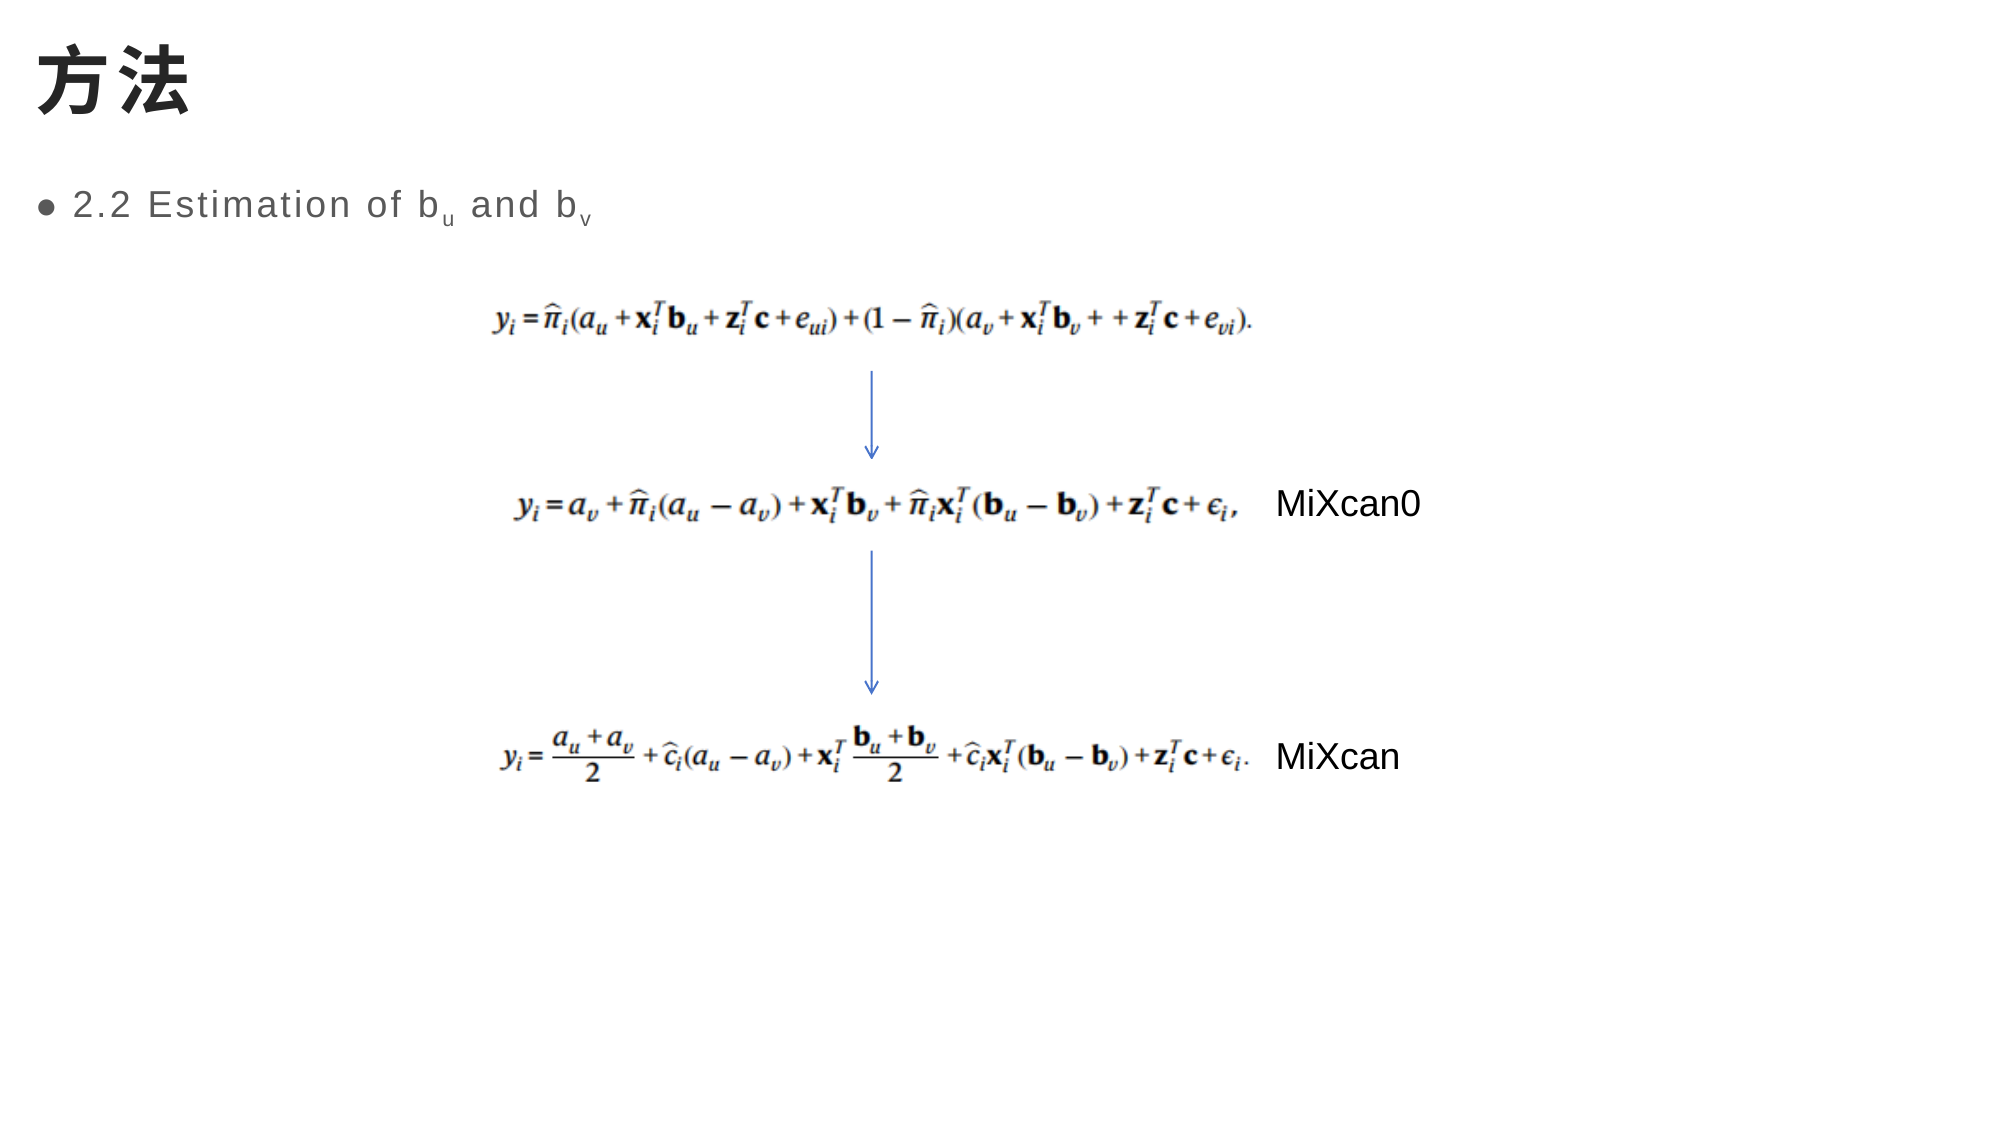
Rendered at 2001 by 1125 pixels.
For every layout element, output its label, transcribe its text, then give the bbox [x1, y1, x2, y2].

picture [481, 459, 1262, 552]
text_box MiXcan [1262, 724, 1454, 785]
picture [481, 694, 1262, 816]
picture [481, 274, 1262, 372]
text_box MiXcan0 [1262, 471, 1454, 532]
list 2.2 Estimation of bu and bv [20, 156, 1820, 938]
text_box 方法 [20, 20, 1820, 136]
